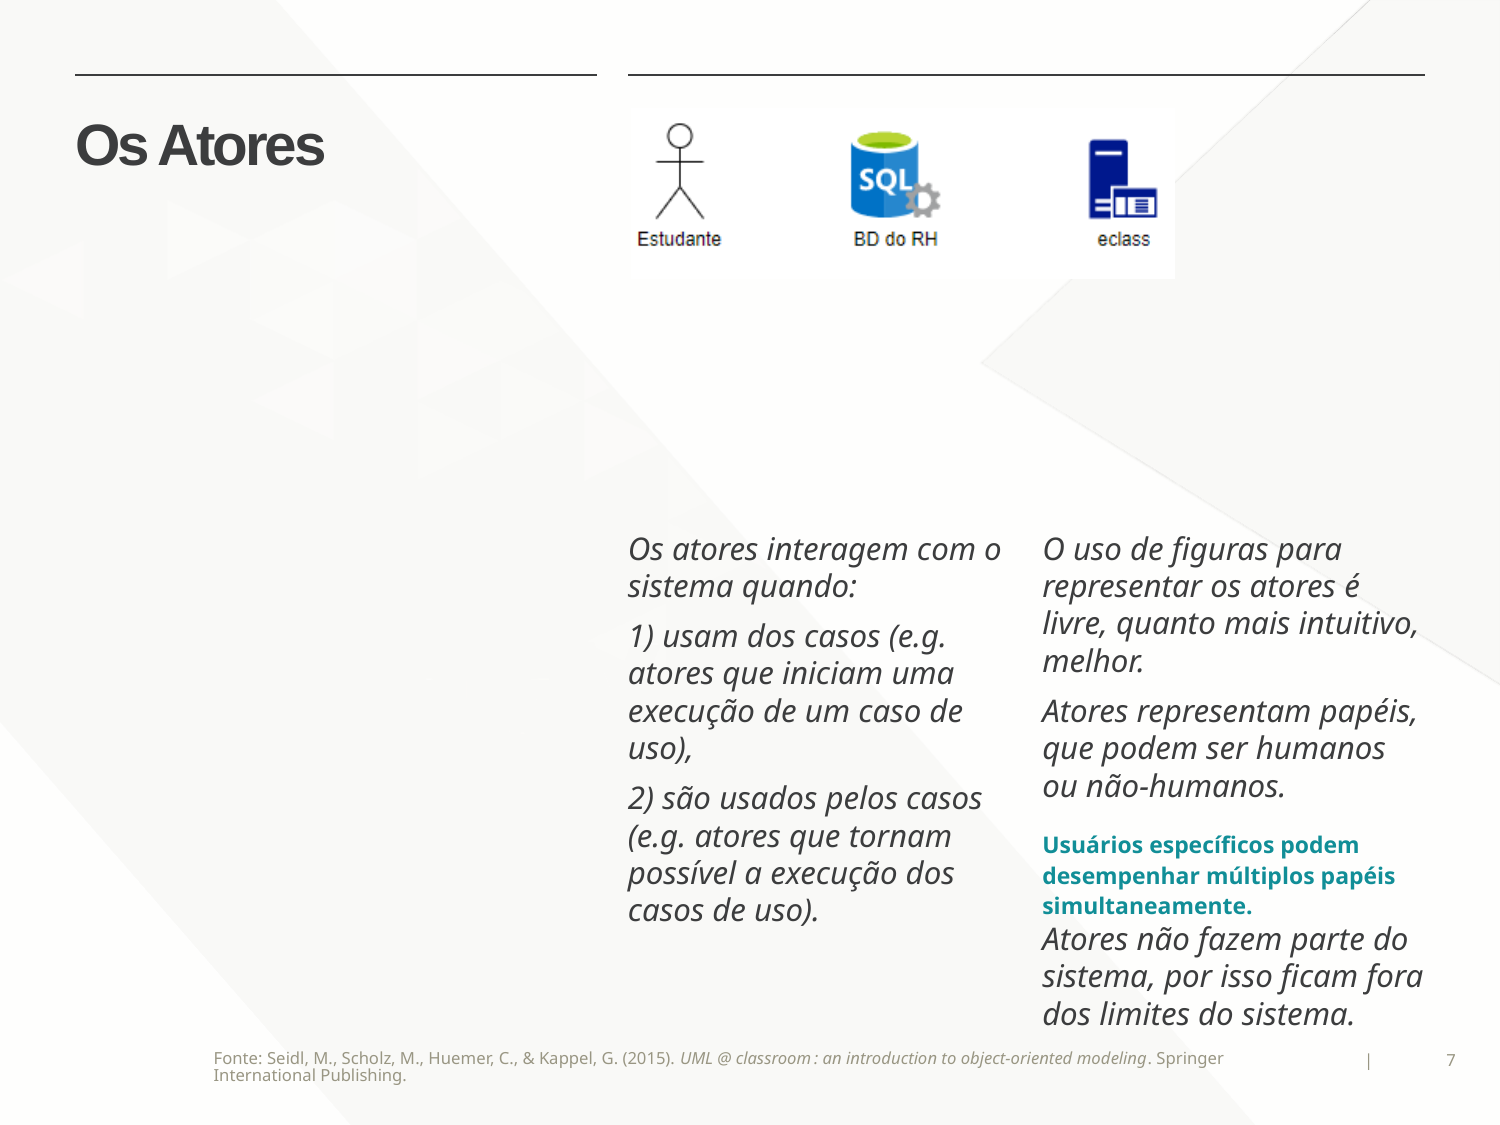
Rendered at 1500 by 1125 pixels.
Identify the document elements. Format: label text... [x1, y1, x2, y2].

title Os Atores [75, 112, 597, 314]
list Fonte: Seidl, M., Scholz, M., Huemer, C., & Kappel, G. (2015). UML @ classroom : an introduction to object-oriented modeling. Springer International Publishing. [213, 1051, 1319, 1125]
picture [630, 108, 1176, 280]
list Os atores interagem com o sistema quando: 1) usam dos casos (e.g. atores que iniciam uma execução de um caso de uso), 2) são usados pelos casos (e.g. atores que tornam possível a execução dos casos de uso). [627, 528, 1009, 1014]
list O uso de figuras para representar os atores é livre, quanto mais intuitivo, melhor. Atores representam papéis, que podem ser humanos ou não-humanos. Usuários específicos podem desempenhar múltiplos papéis simultaneamente. Atores não fazem parte do sistema, por isso ficam fora dos limites do sistema. [1042, 528, 1425, 1014]
